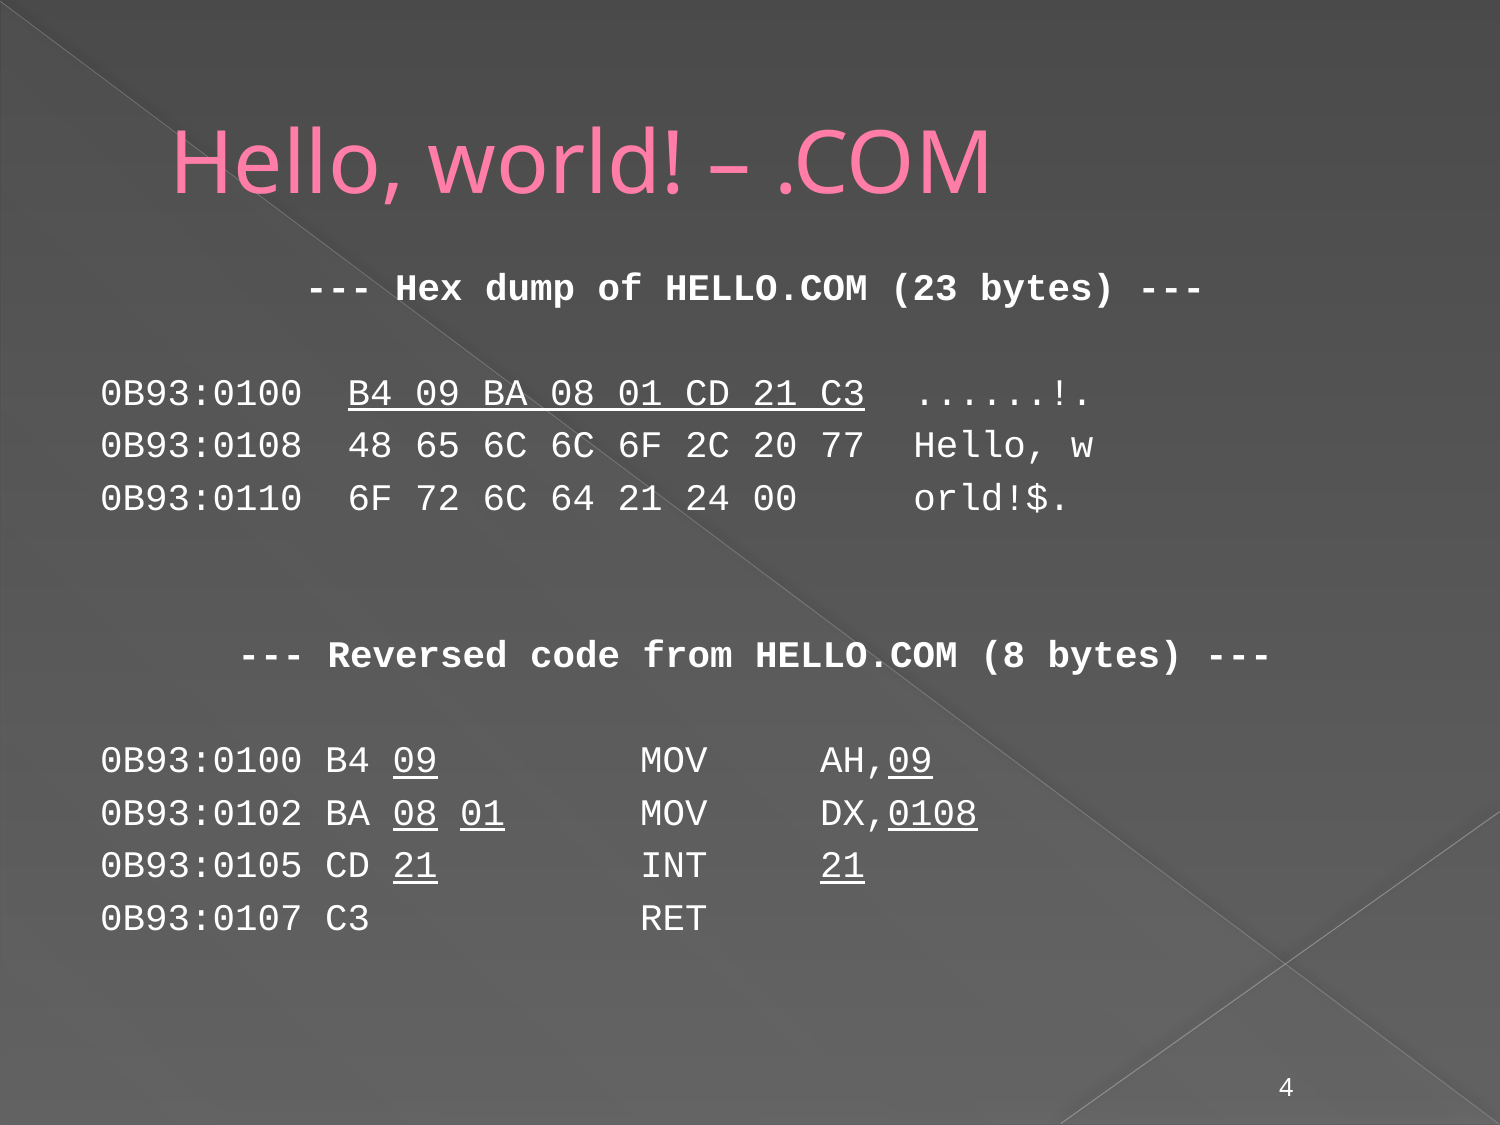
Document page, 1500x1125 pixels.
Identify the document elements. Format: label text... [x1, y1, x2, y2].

list --- Hex dump of HELLO.COM (23 bytes) --- 0B93:0100 B4 09 BA 08 01 CD 21 C3 ......!. 0B93:0108 48 65 6C 6C 6F 2C 20 77 Hello, w 0B93:0110 6F 72 6C 64 21 24 00 orld!$. --- Reversed code from HELLO.COM (8 bytes) --- 0B93:0100 B4 09 MOV AH,09 0B93:0102 BA 08 01 MOV DX,0108 0B93:0105 CD 21 INT 21 0B93:0107 C3 RET [75, 255, 1425, 1125]
slide_number 4 [1245, 1063, 1328, 1113]
title Hello, world! – .COM [75, 43, 1425, 255]
